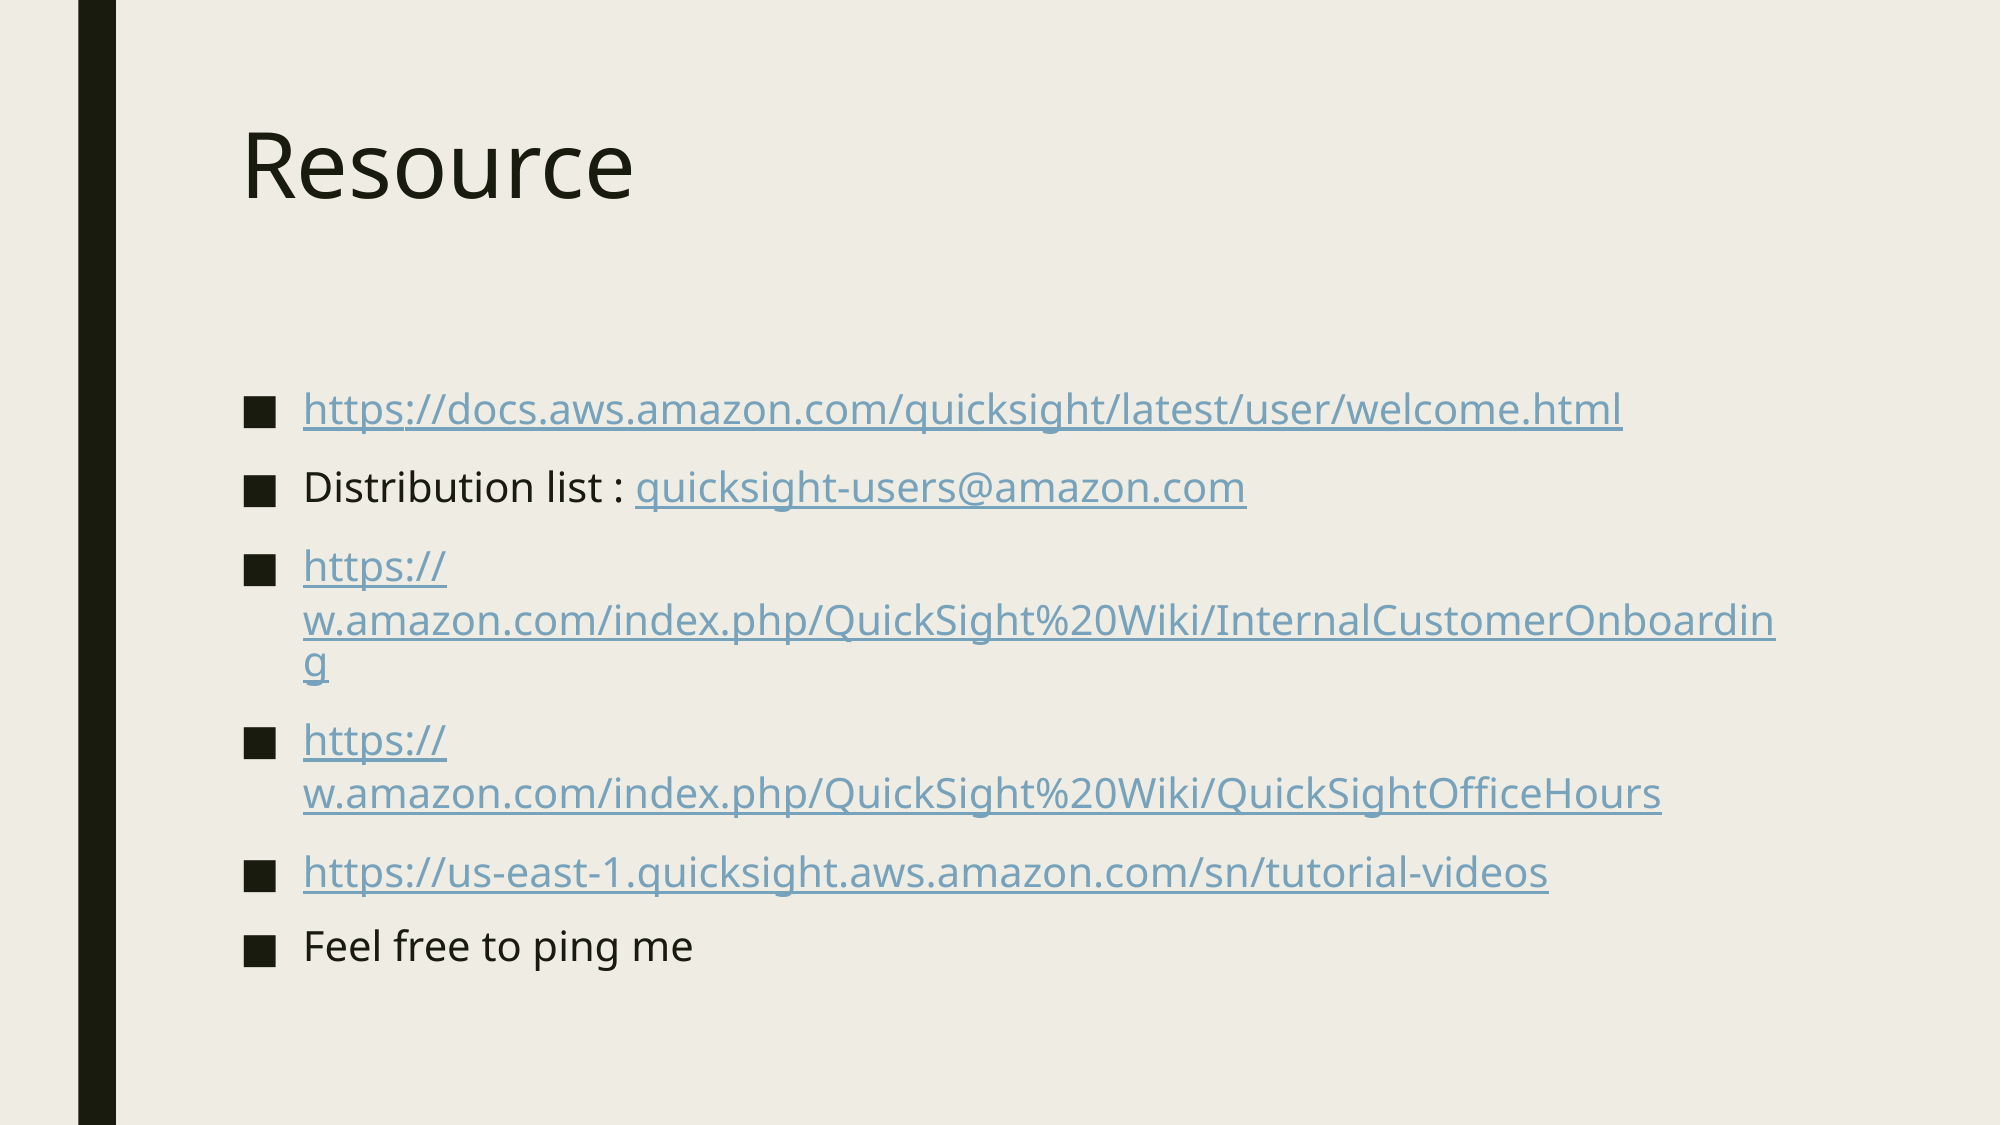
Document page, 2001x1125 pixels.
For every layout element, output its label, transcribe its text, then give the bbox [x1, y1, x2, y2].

list https://docs.aws.amazon.com/quicksight/latest/user/welcome.html Distribution list : quicksight-users@amazon.com https://w.amazon.com/index.php/QuickSight%20Wiki/InternalCustomerOnboarding https://w.amazon.com/index.php/QuickSight%20Wiki/QuickSightOfficeHours https://us-east-1.quicksight.aws.amazon.com/sn/tutorial-videos Feel free to ping me [225, 375, 1800, 963]
title Resource [225, 112, 1800, 357]
